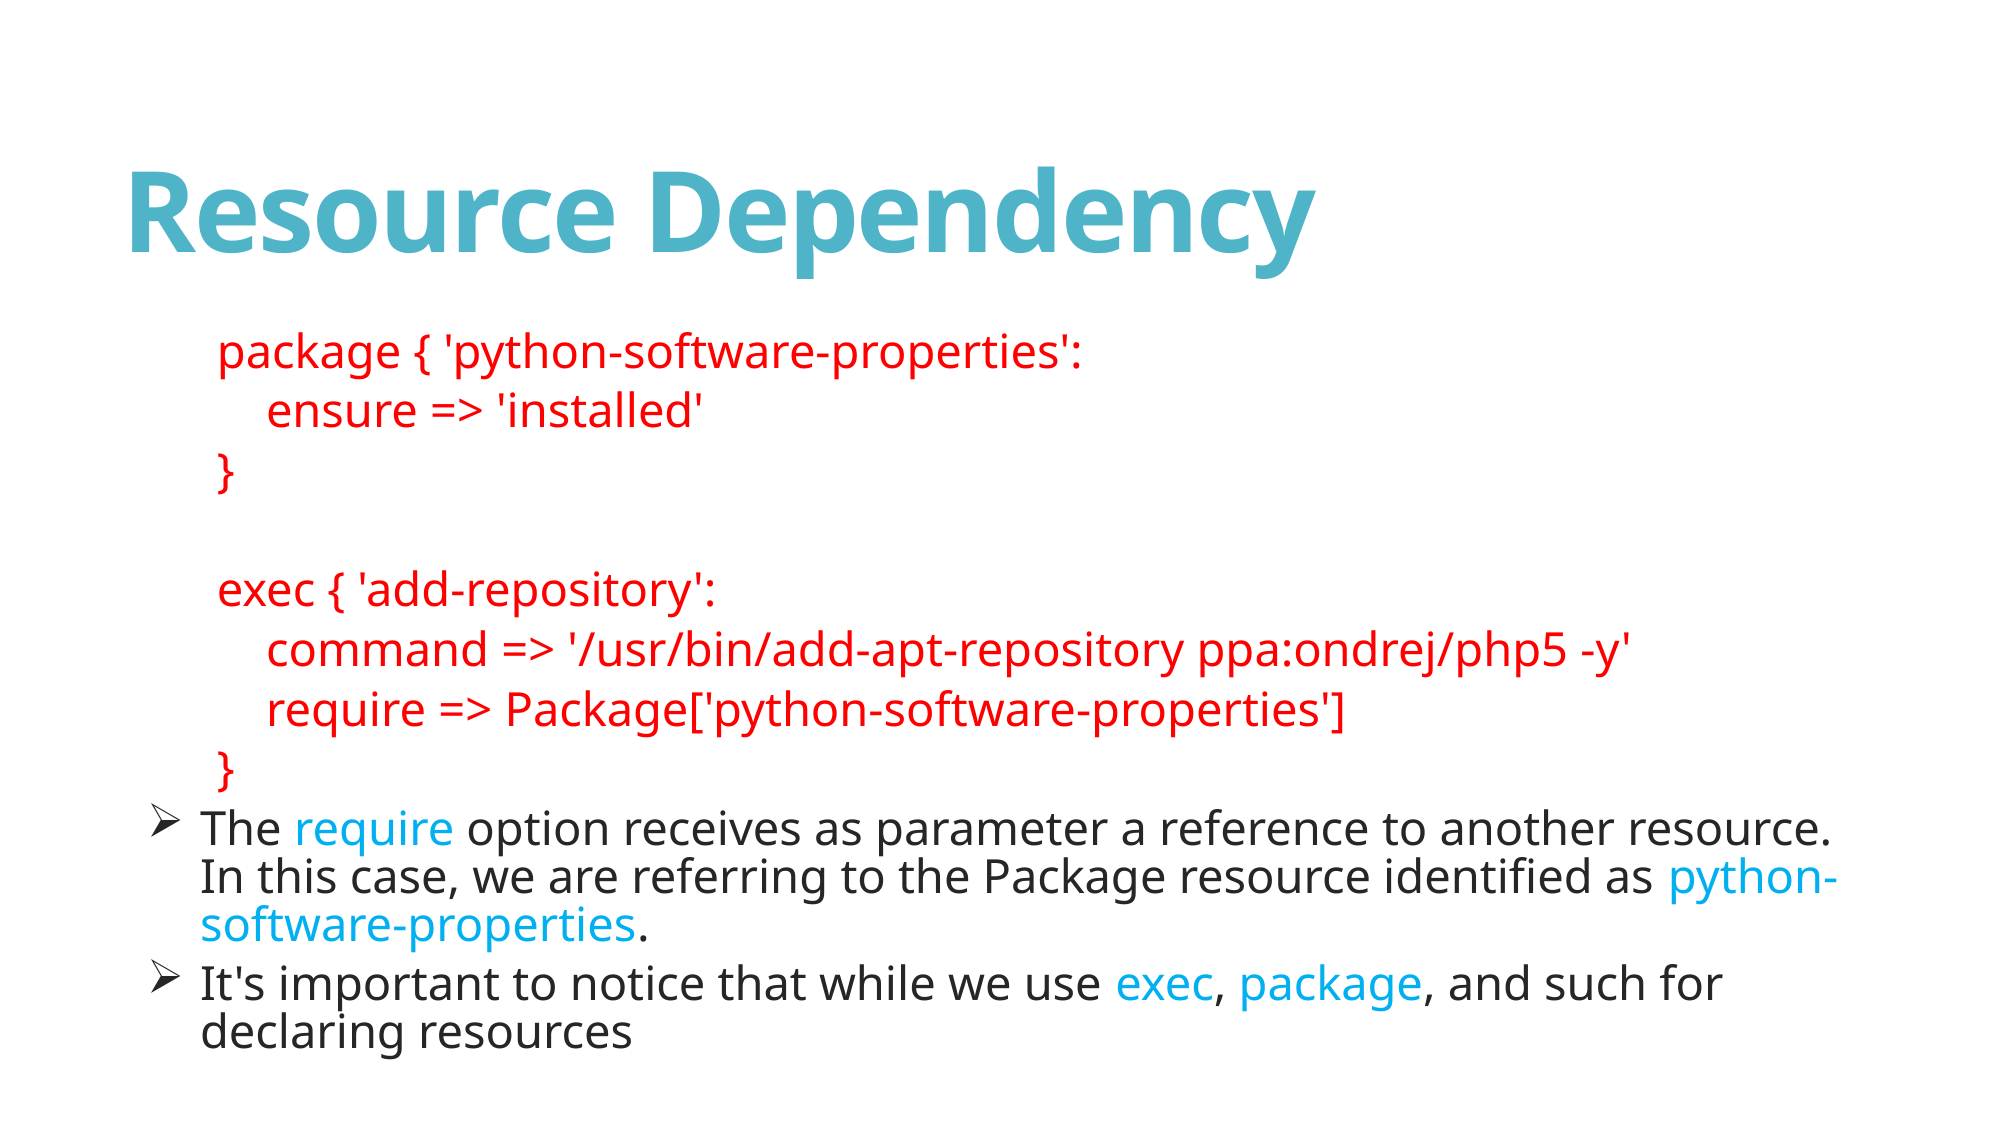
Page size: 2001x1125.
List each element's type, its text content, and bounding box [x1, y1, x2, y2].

list package { 'python-software-properties': ensure => 'installed' } exec { 'add-repository': command => '/usr/bin/add-apt-repository ppa:ondrej/php5 -y' require => Package['python-software-properties'] } The require option receives as parameter a reference to another resource. In this case, we are referring to the Package resource identified as python-software-properties. It's important to notice that while we use exec, package, and such for declaring resources [131, 322, 1857, 1071]
title Resource Dependency [107, 81, 1875, 354]
